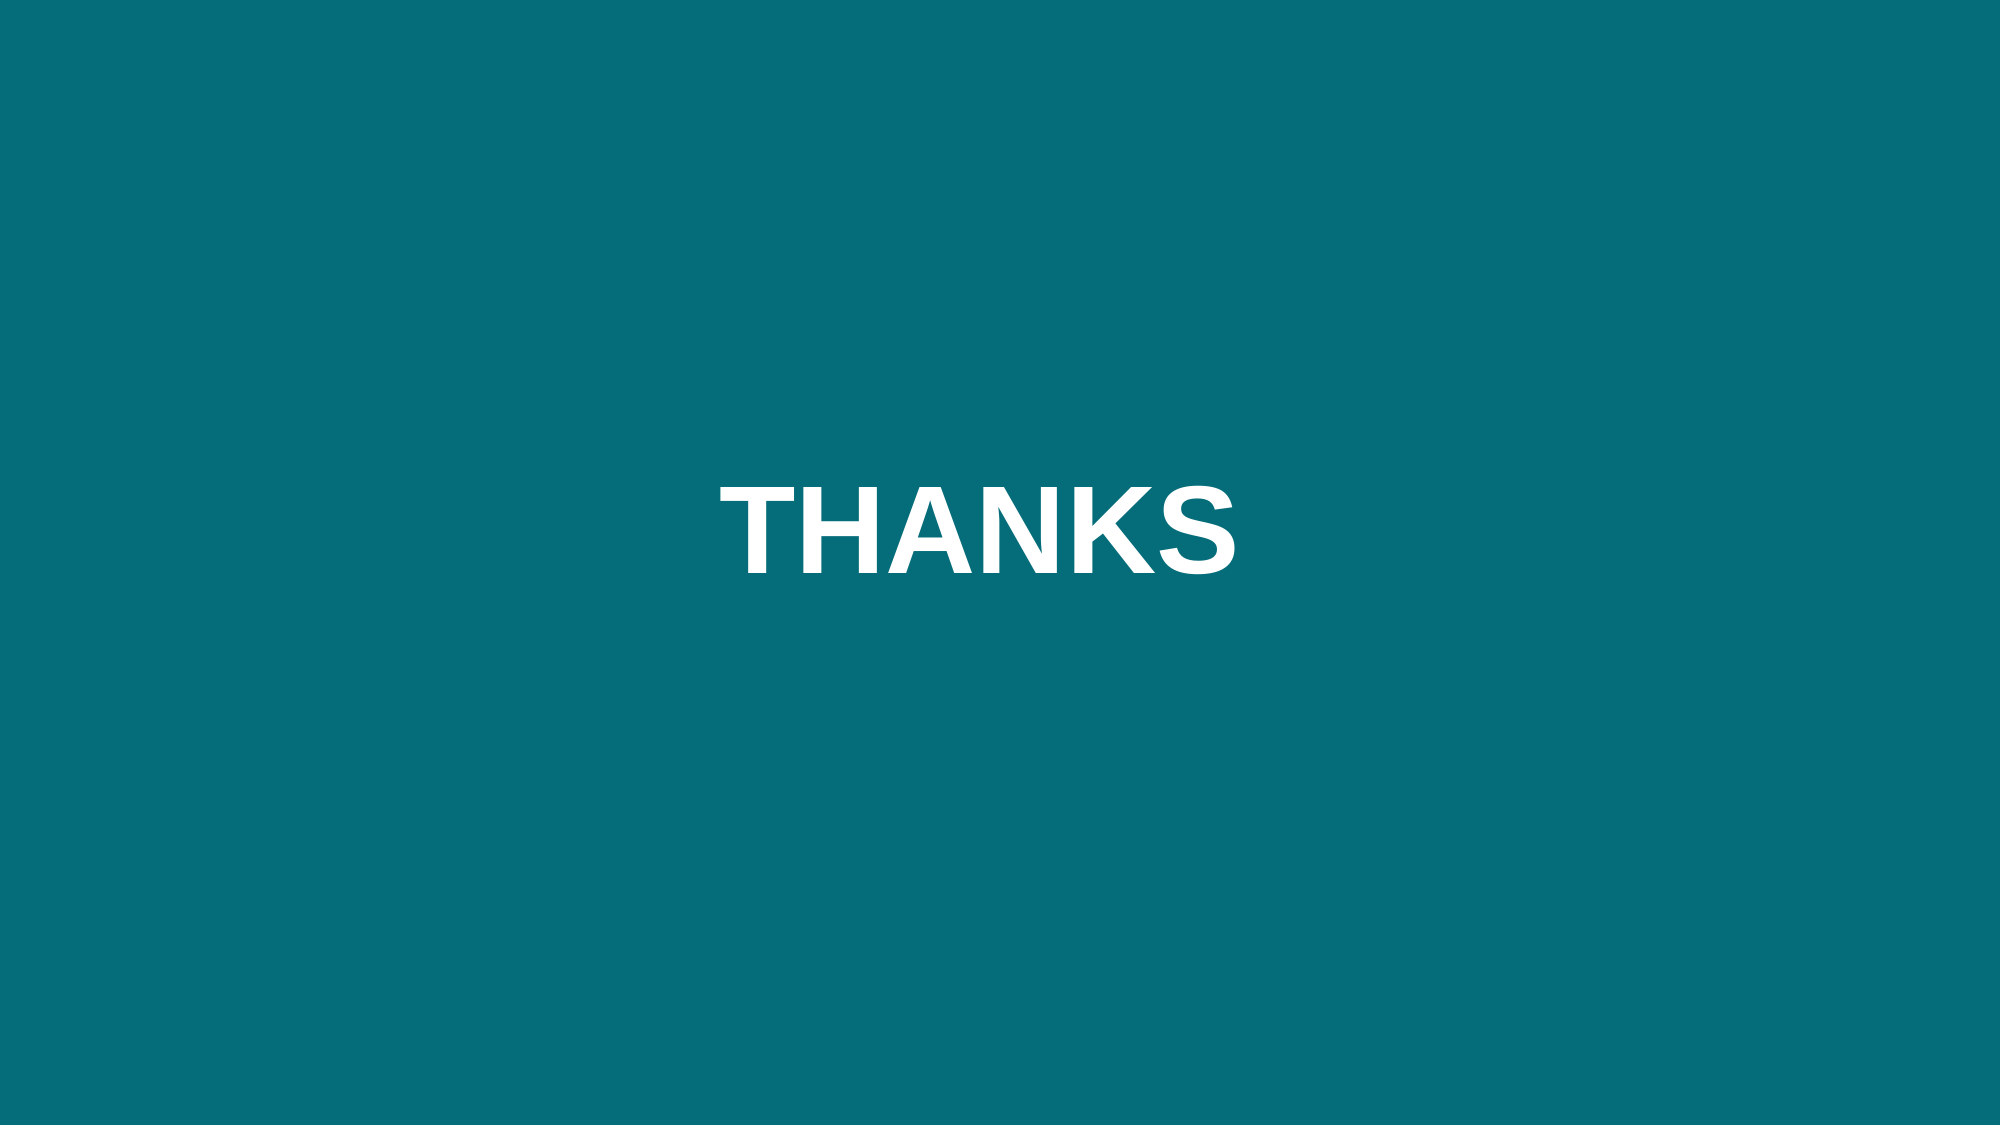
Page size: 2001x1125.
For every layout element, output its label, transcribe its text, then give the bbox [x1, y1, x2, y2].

text_box THANKS [704, 440, 1255, 606]
